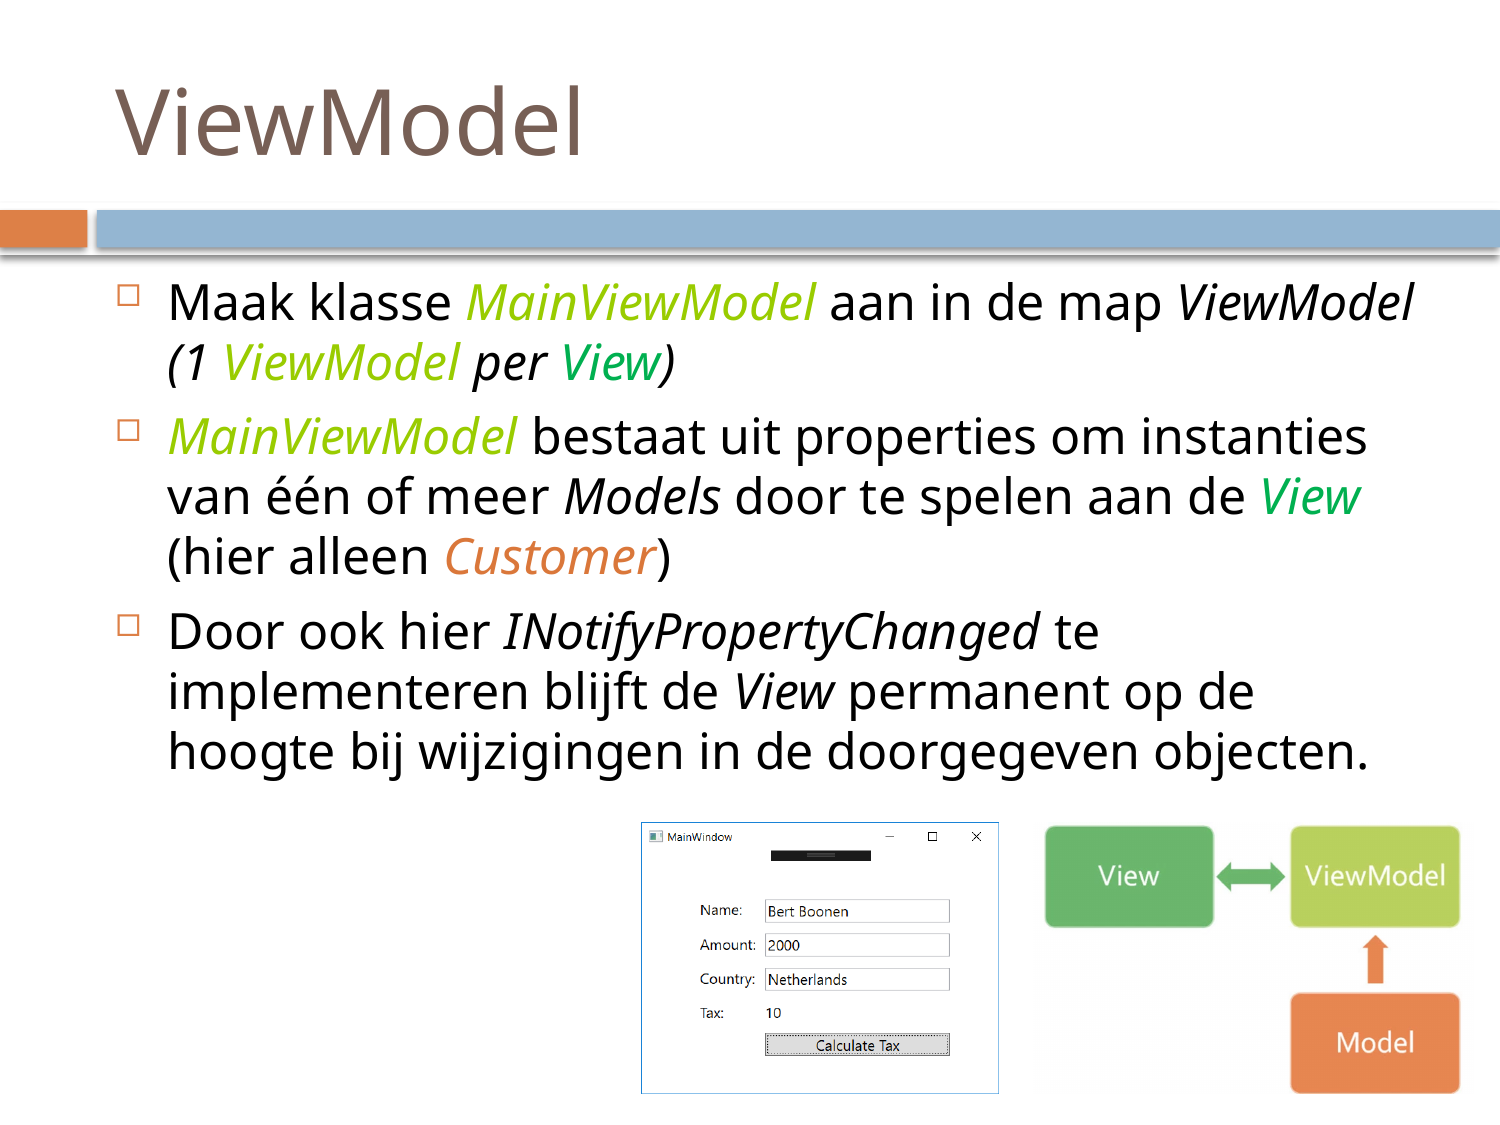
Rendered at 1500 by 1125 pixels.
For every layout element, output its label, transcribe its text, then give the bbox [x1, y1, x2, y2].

title ViewModel [100, 37, 1438, 200]
list Maak klasse MainViewModel aan in de map ViewModel (1 ViewModel per View) MainViewModel bestaat uit properties om instanties van één of meer Models door te spelen aan de View (hier alleen Customer) Door ook hier INotifyPropertyChanged te implementeren blijft de View permanent op de hoogte bij wijzigingen in de doorgegeven objecten. [100, 262, 1438, 1000]
picture [1033, 822, 1474, 1094]
picture [640, 822, 999, 1094]
